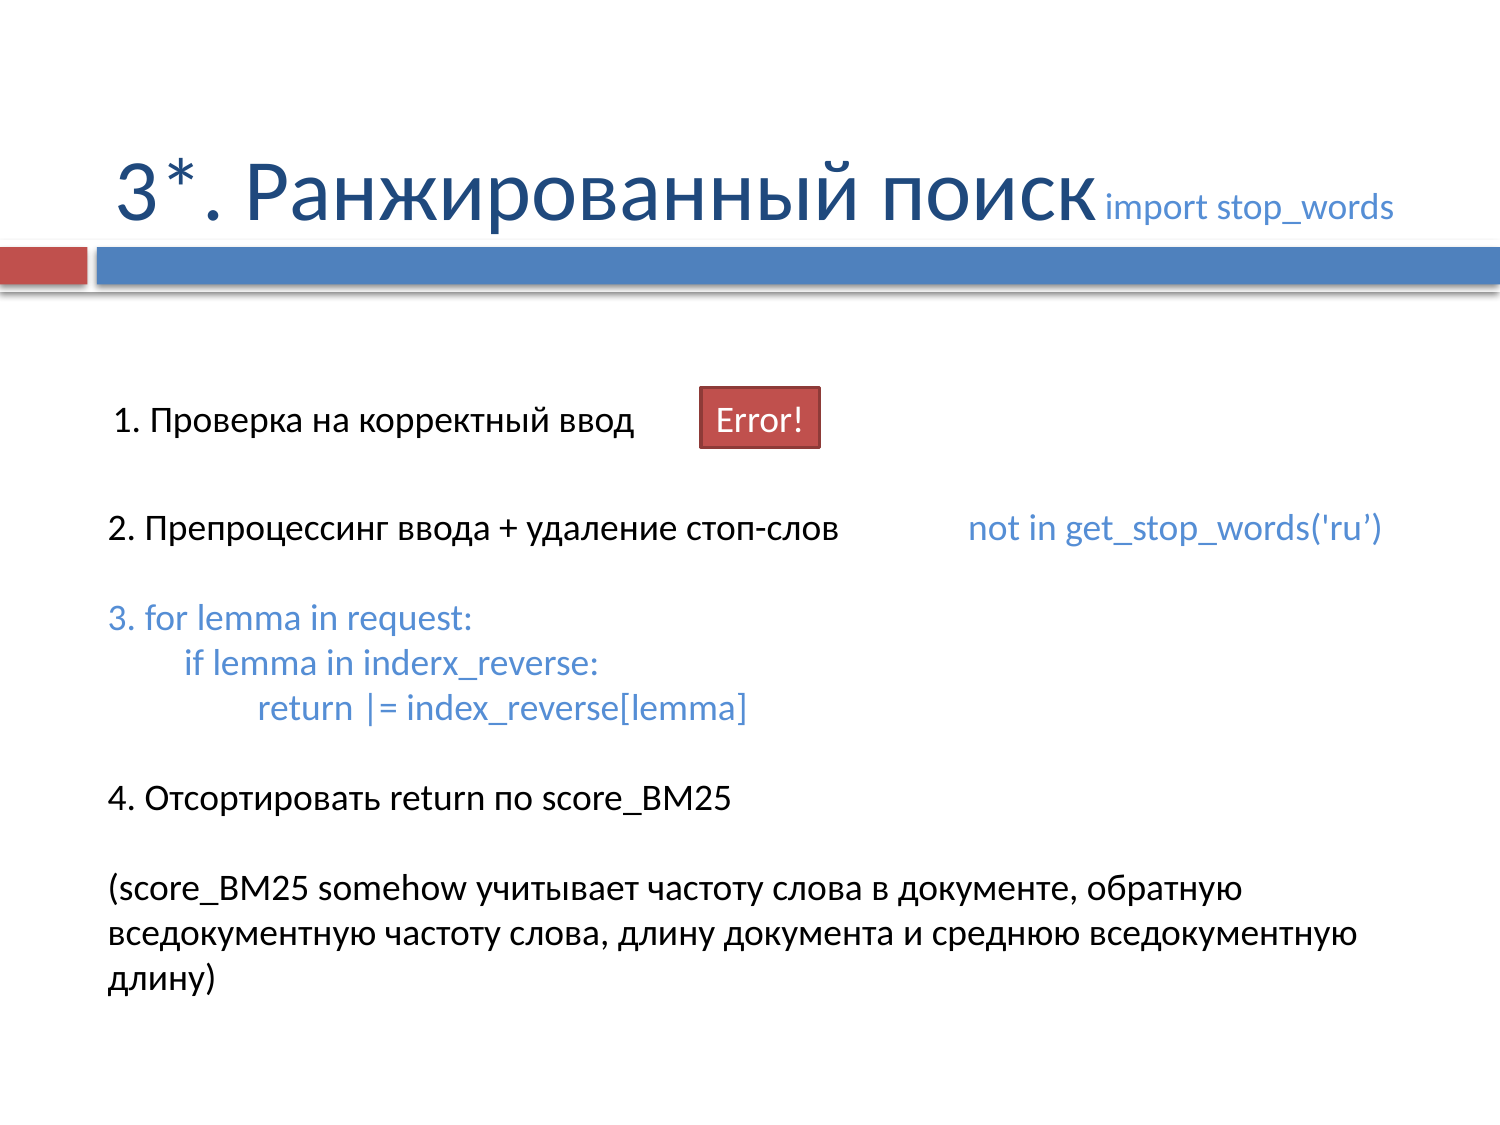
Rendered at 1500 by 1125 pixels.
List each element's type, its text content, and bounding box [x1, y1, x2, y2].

text_box Error! [699, 386, 821, 449]
text_box 1. Проверка на корректный ввод [97, 387, 659, 448]
title 3*. Ранжированный поиск [99, 16, 1425, 246]
text_box import stop_words [1089, 174, 1410, 280]
text_box 2. Препроцессинг ввода + удаление стоп-слов not in get_stop_words('ru’) 3. for lemma in request: if lemma in inderx_reverse: return |= index_reverse[lemma] 4. Отсортировать return по score_BM25 (score_BM25 somehow учитывает частоту слова в документе, обратную вседокументную частоту слова, длину документа и среднюю вседокументную длину) [93, 495, 1413, 1006]
